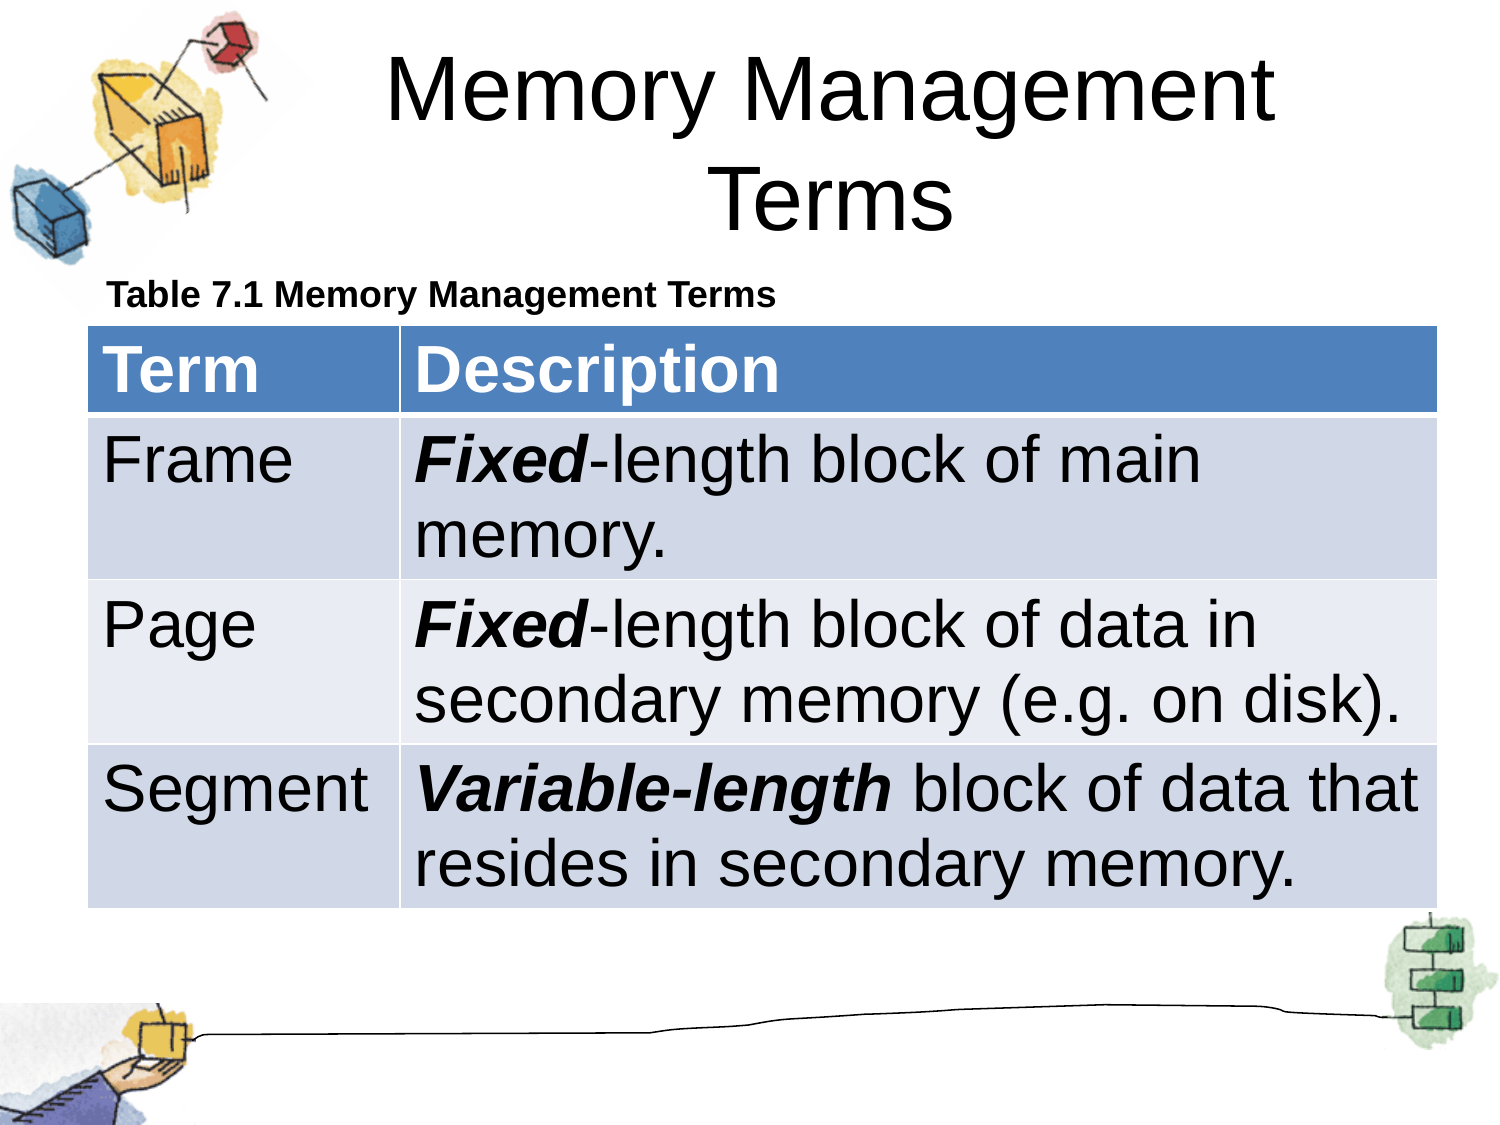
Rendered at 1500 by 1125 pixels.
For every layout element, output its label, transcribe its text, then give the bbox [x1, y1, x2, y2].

picture [0, 1003, 196, 1125]
title Memory Management Terms [237, 44, 1426, 233]
table_header Term [88, 326, 399, 412]
table_cell Page [88, 580, 399, 743]
picture [0, 0, 274, 316]
table_cell Frame [88, 418, 399, 579]
table_cell Fixed-length block of data in secondary memory (e.g. on disk). [401, 580, 1437, 743]
text_box Table 7.1 Memory Management Terms [91, 262, 792, 323]
table_header Description [401, 326, 1437, 412]
table_cell Fixed-length block of main memory. [401, 418, 1437, 579]
table_cell Segment [88, 745, 399, 908]
picture [1382, 912, 1500, 1050]
table_cell Variable-length block of data that resides in secondary memory. [401, 745, 1437, 908]
